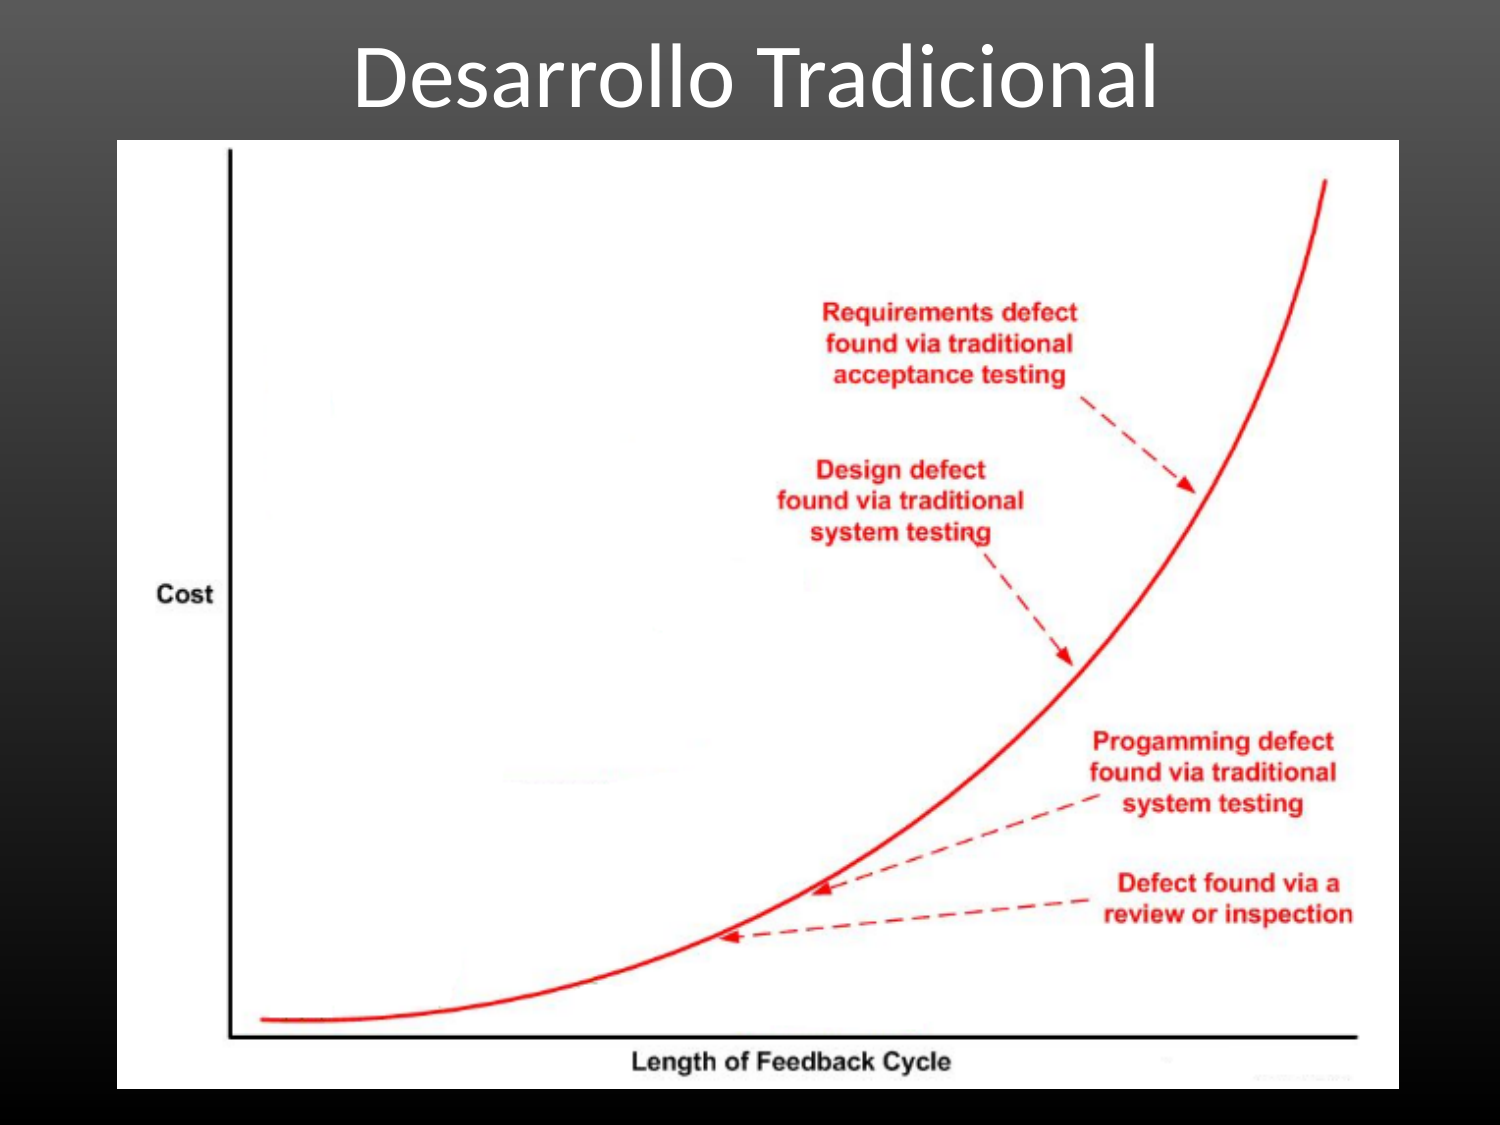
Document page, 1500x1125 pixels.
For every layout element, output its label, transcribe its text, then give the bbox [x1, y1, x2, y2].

picture [116, 140, 1399, 1089]
title Desarrollo Tradicional [82, 0, 1432, 141]
